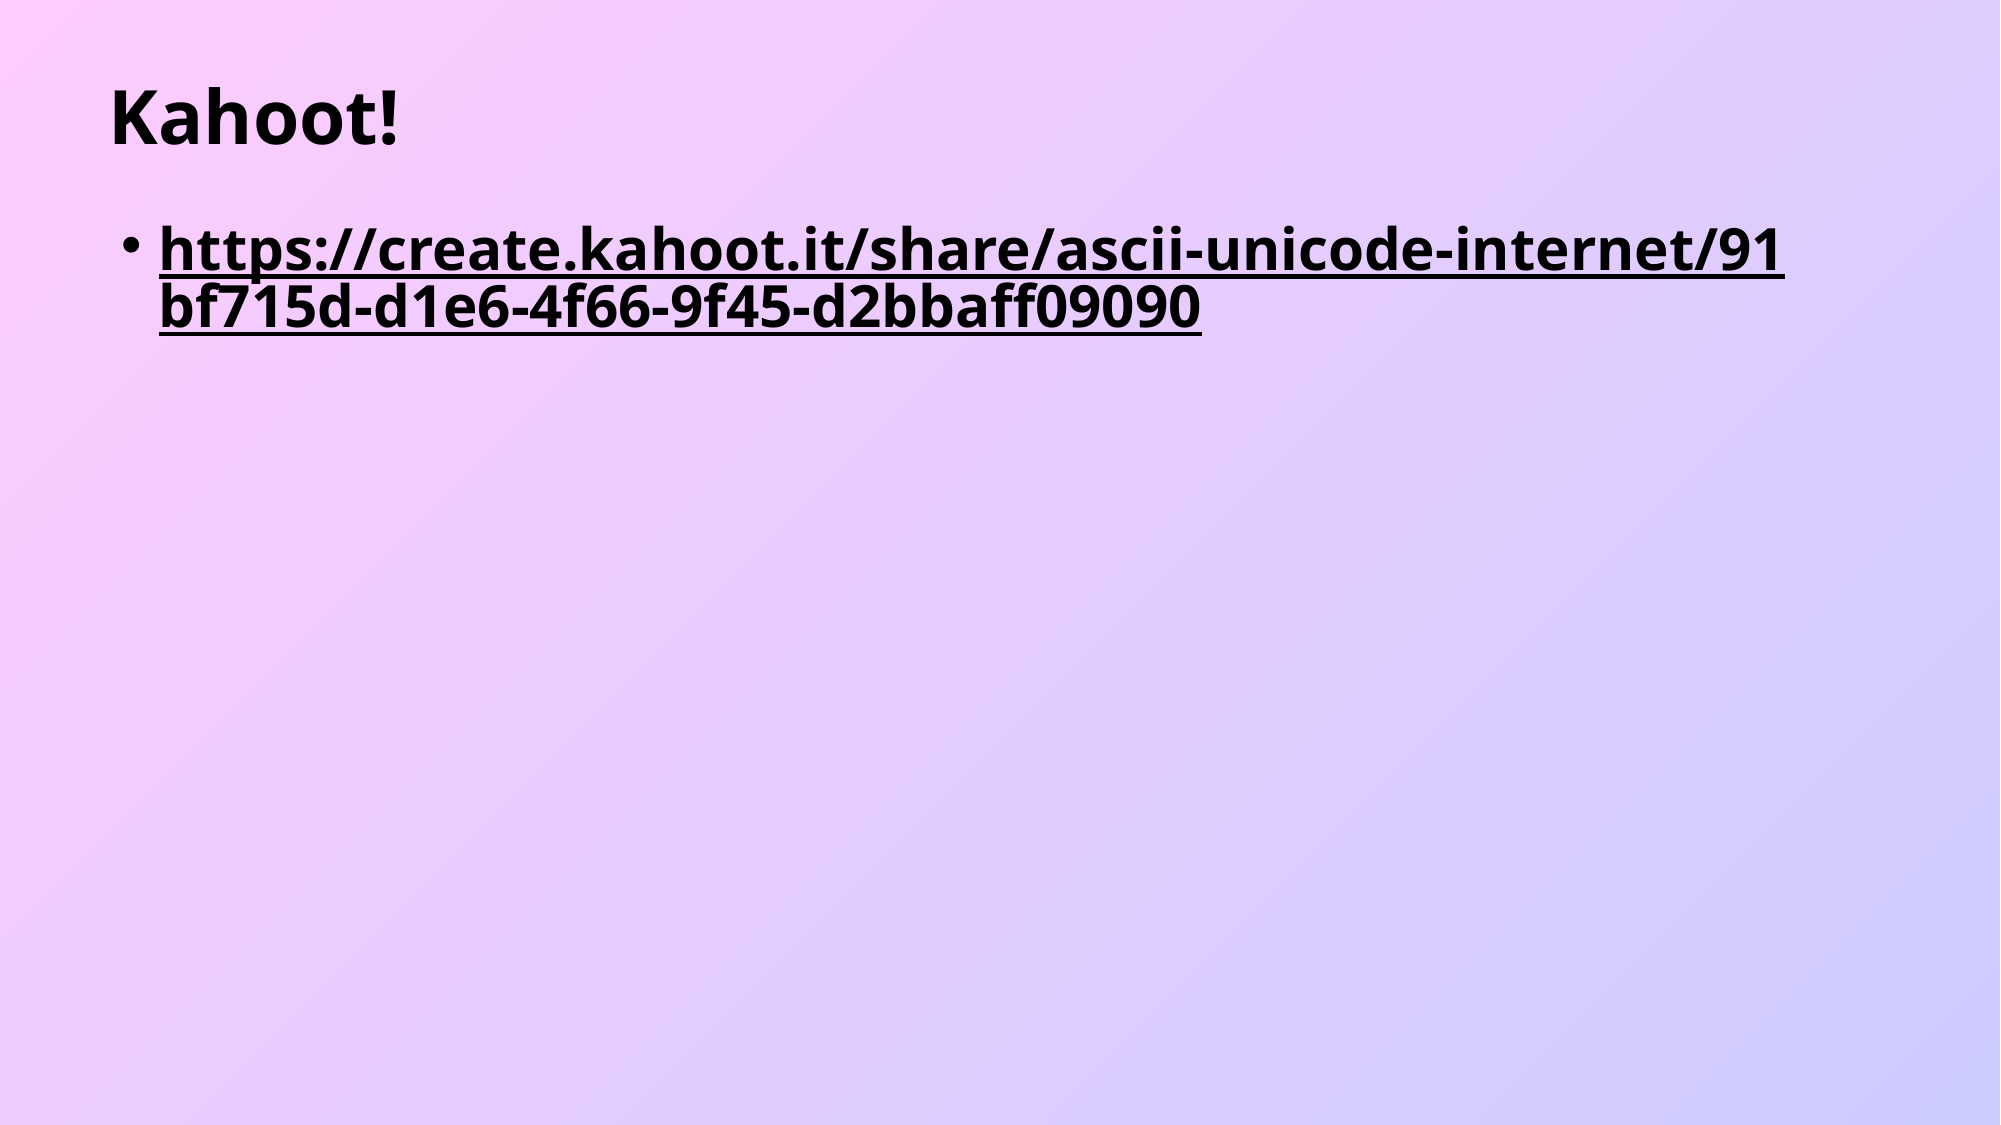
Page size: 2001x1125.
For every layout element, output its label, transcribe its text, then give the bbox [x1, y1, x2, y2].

list https://create.kahoot.it/share/ascii-unicode-internet/91bf715d-d1e6-4f66-9f45-d2bbaff09090 [106, 205, 1832, 920]
title Kahoot! [94, 48, 1819, 194]
